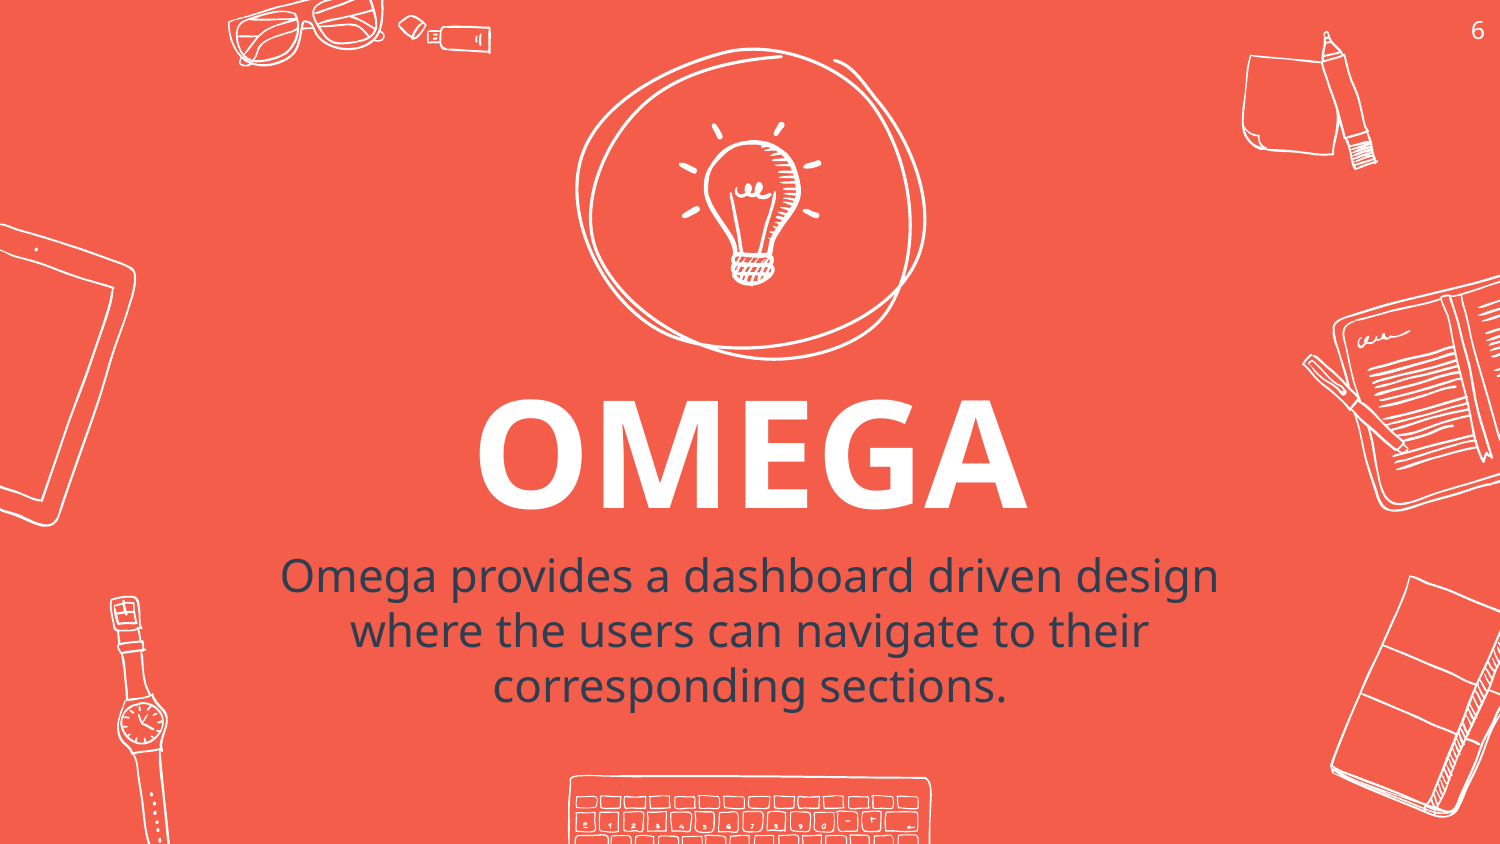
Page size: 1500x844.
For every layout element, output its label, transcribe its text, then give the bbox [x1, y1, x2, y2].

title OMEGA [225, 400, 1275, 531]
slide_number ‹#› [1435, 0, 1500, 53]
text_box [711, 123, 723, 140]
text_box [679, 162, 697, 174]
text_box [773, 121, 785, 137]
text_box [681, 206, 700, 219]
text_box [703, 140, 801, 287]
text_box [576, 49, 925, 360]
subtitle Omega provides a dashboard driven design where the users can navigate to their corresponding sections. [225, 531, 1275, 661]
text_box [802, 208, 820, 219]
text_box [803, 160, 822, 169]
